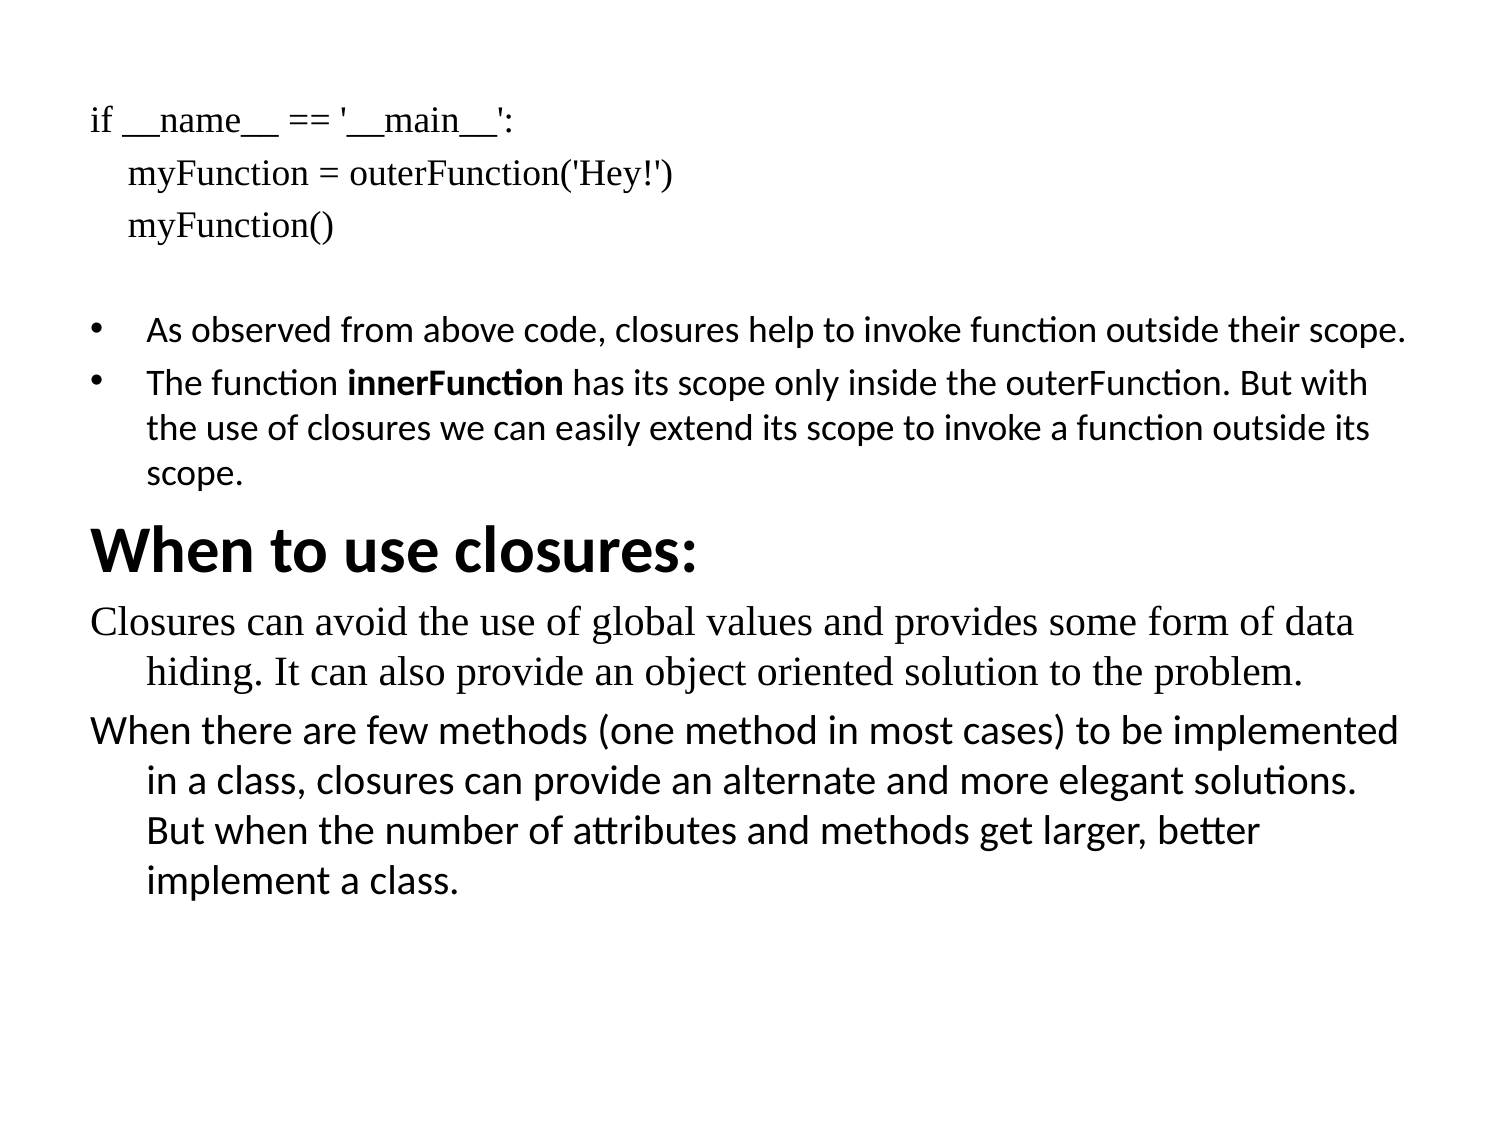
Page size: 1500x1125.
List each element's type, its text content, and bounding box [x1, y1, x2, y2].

list if __name__ == '__main__': myFunction = outerFunction('Hey!') myFunction() As observed from above code, closures help to invoke function outside their scope. The function innerFunction has its scope only inside the outerFunction. But with the use of closures we can easily extend its scope to invoke a function outside its scope. When to use closures: Closures can avoid the use of global values and provides some form of data hiding. It can also provide an object oriented solution to the problem. When there are few methods (one method in most cases) to be implemented in a class, closures can provide an alternate and more elegant solutions. But when the number of attributes and methods get larger, better implement a class. [75, 87, 1425, 1005]
